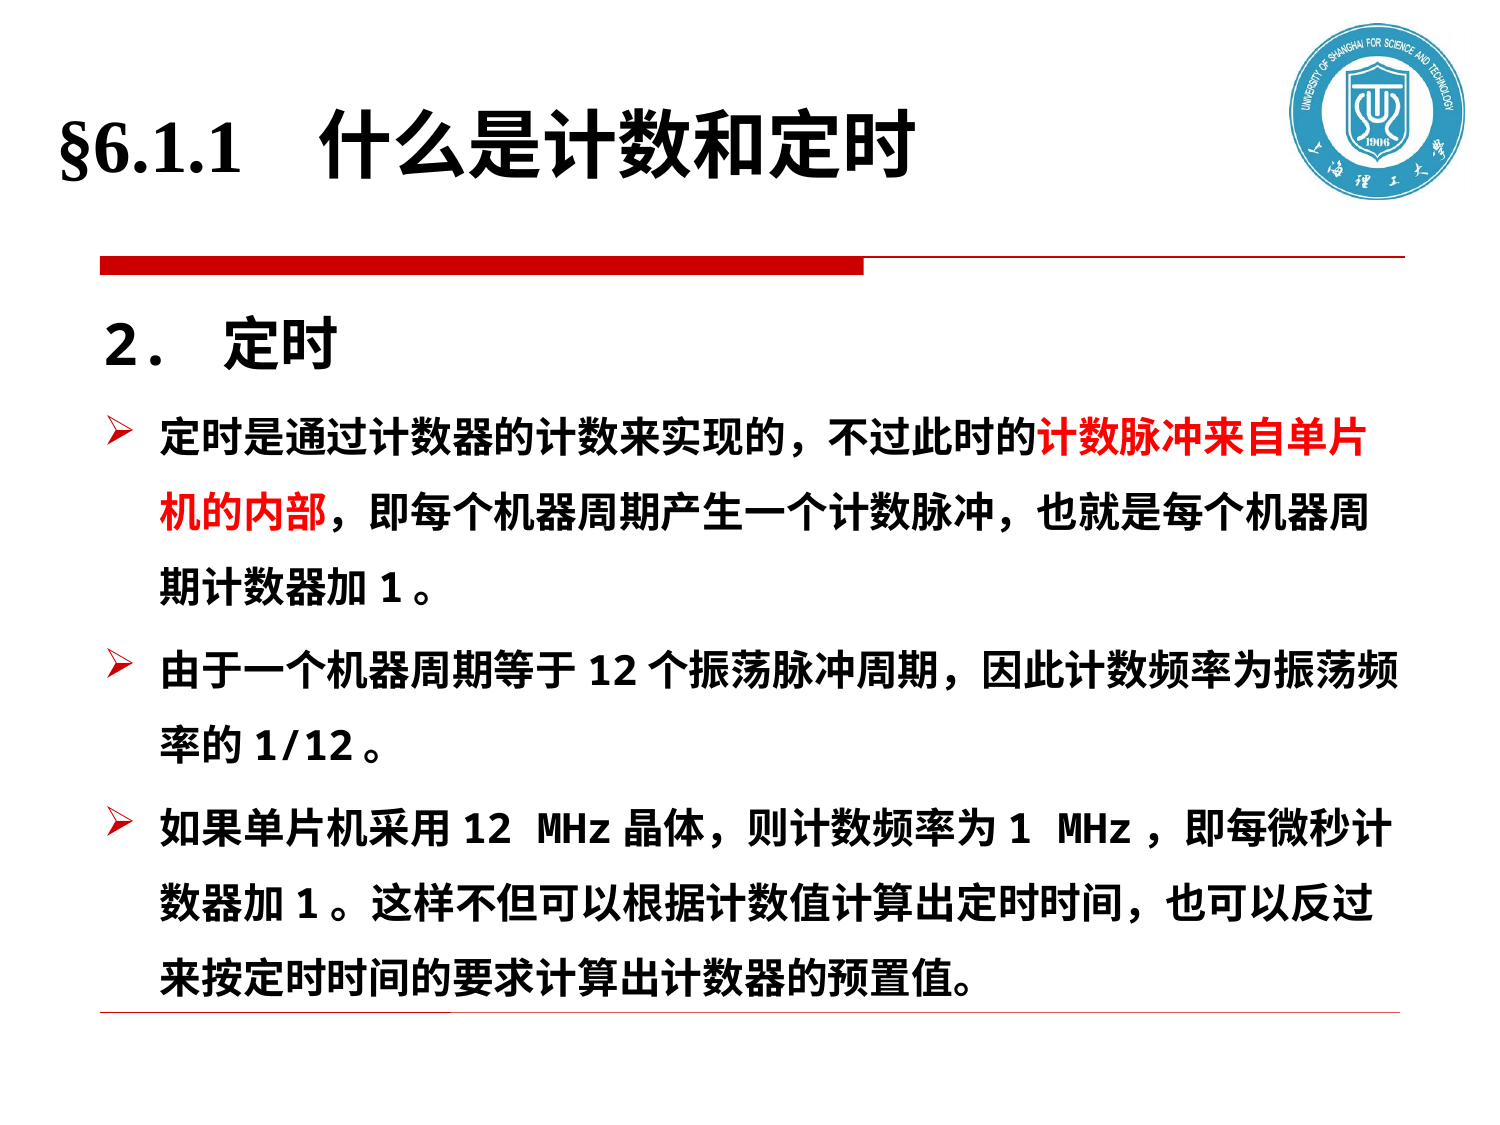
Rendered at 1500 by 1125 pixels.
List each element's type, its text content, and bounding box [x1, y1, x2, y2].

list 2. 定时 定时是通过计数器的计数来实现的，不过此时的计数脉冲来自单片机的内部，即每个机器周期产生一个计数脉冲，也就是每个机器周期计数器加1。 由于一个机器周期等于12个振荡脉冲周期，因此计数频率为振荡频率的1/12。 如果单片机采用12 MHz晶体，则计数频率为1 MHz，即每微秒计数器加1。这样不但可以根据计数值计算出定时时间，也可以反过来按定时时间的要求计算出计数器的预置值。 [88, 264, 1424, 1012]
text_box §6.1.1 什么是计数和定时 [41, 86, 1283, 200]
picture [1288, 23, 1466, 200]
